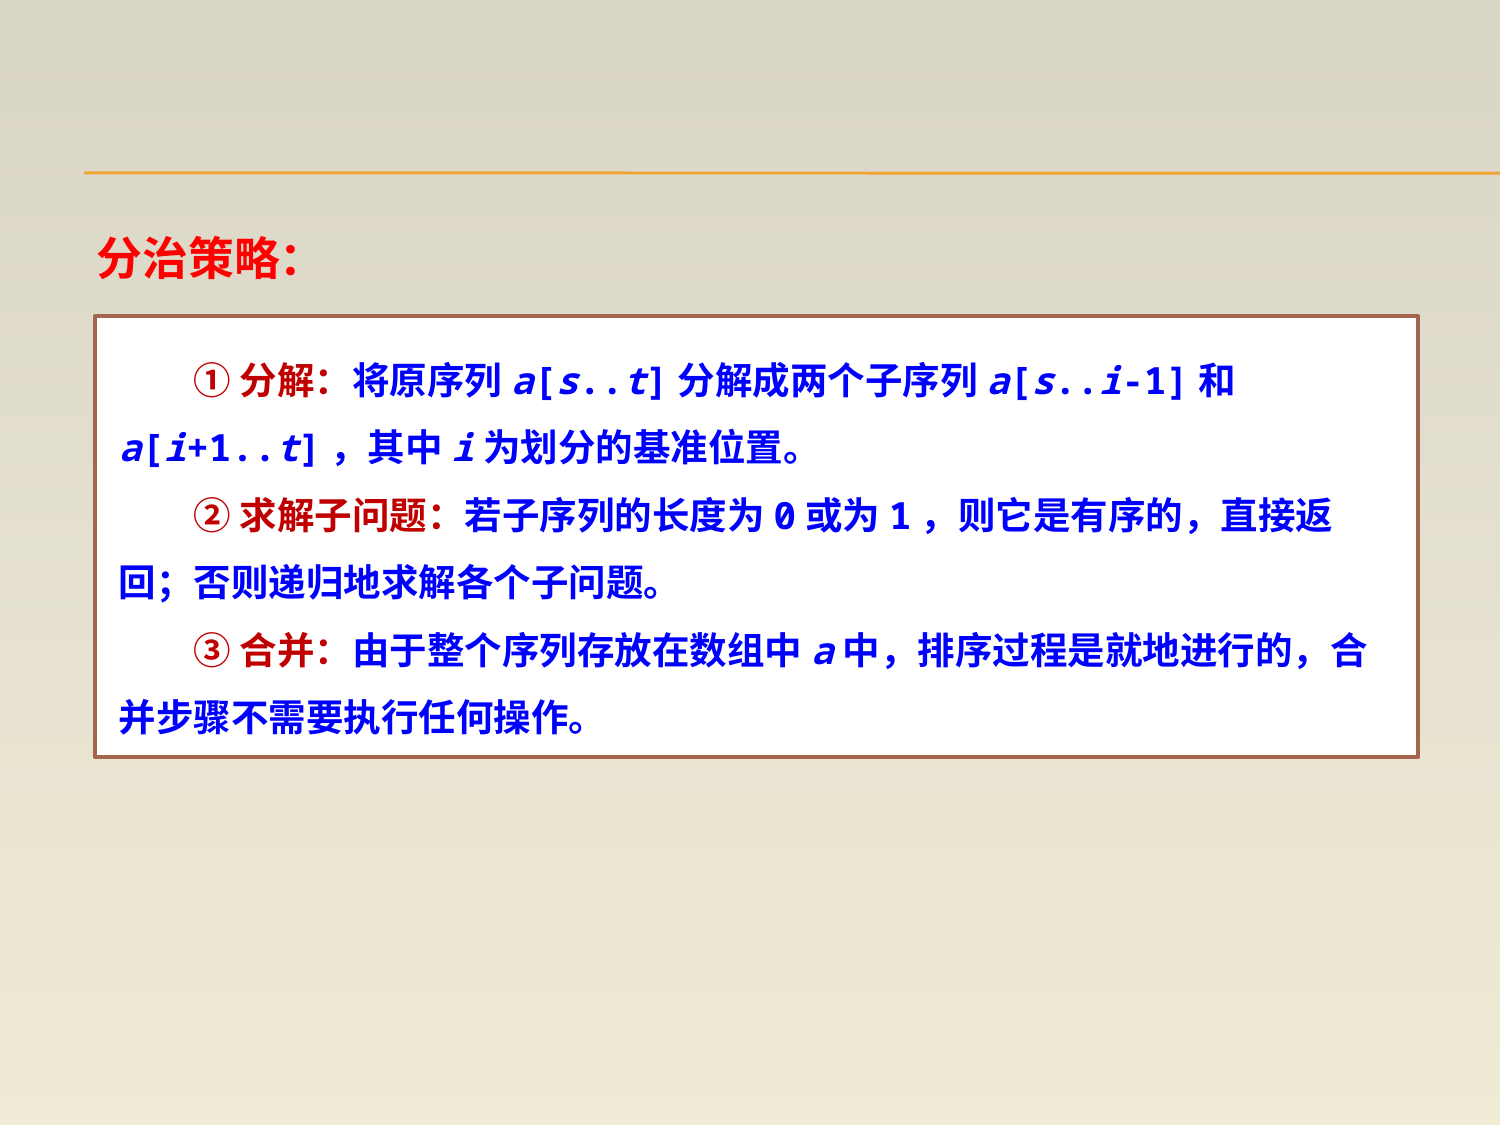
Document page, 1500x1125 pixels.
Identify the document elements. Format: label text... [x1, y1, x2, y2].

text_box ① 分解：将原序列a[s..t]分解成两个子序列a[s..i-1]和a[i+1..t]，其中i为划分的基准位置。 ② 求解子问题：若子序列的长度为0或为1，则它是有序的，直接返回；否则递归地求解各个子问题。 ③ 合并：由于整个序列存放在数组中a中，排序过程是就地进行的，合并步骤不需要执行任何操作。 [93, 314, 1420, 759]
text_box 分治策略： [82, 222, 381, 293]
